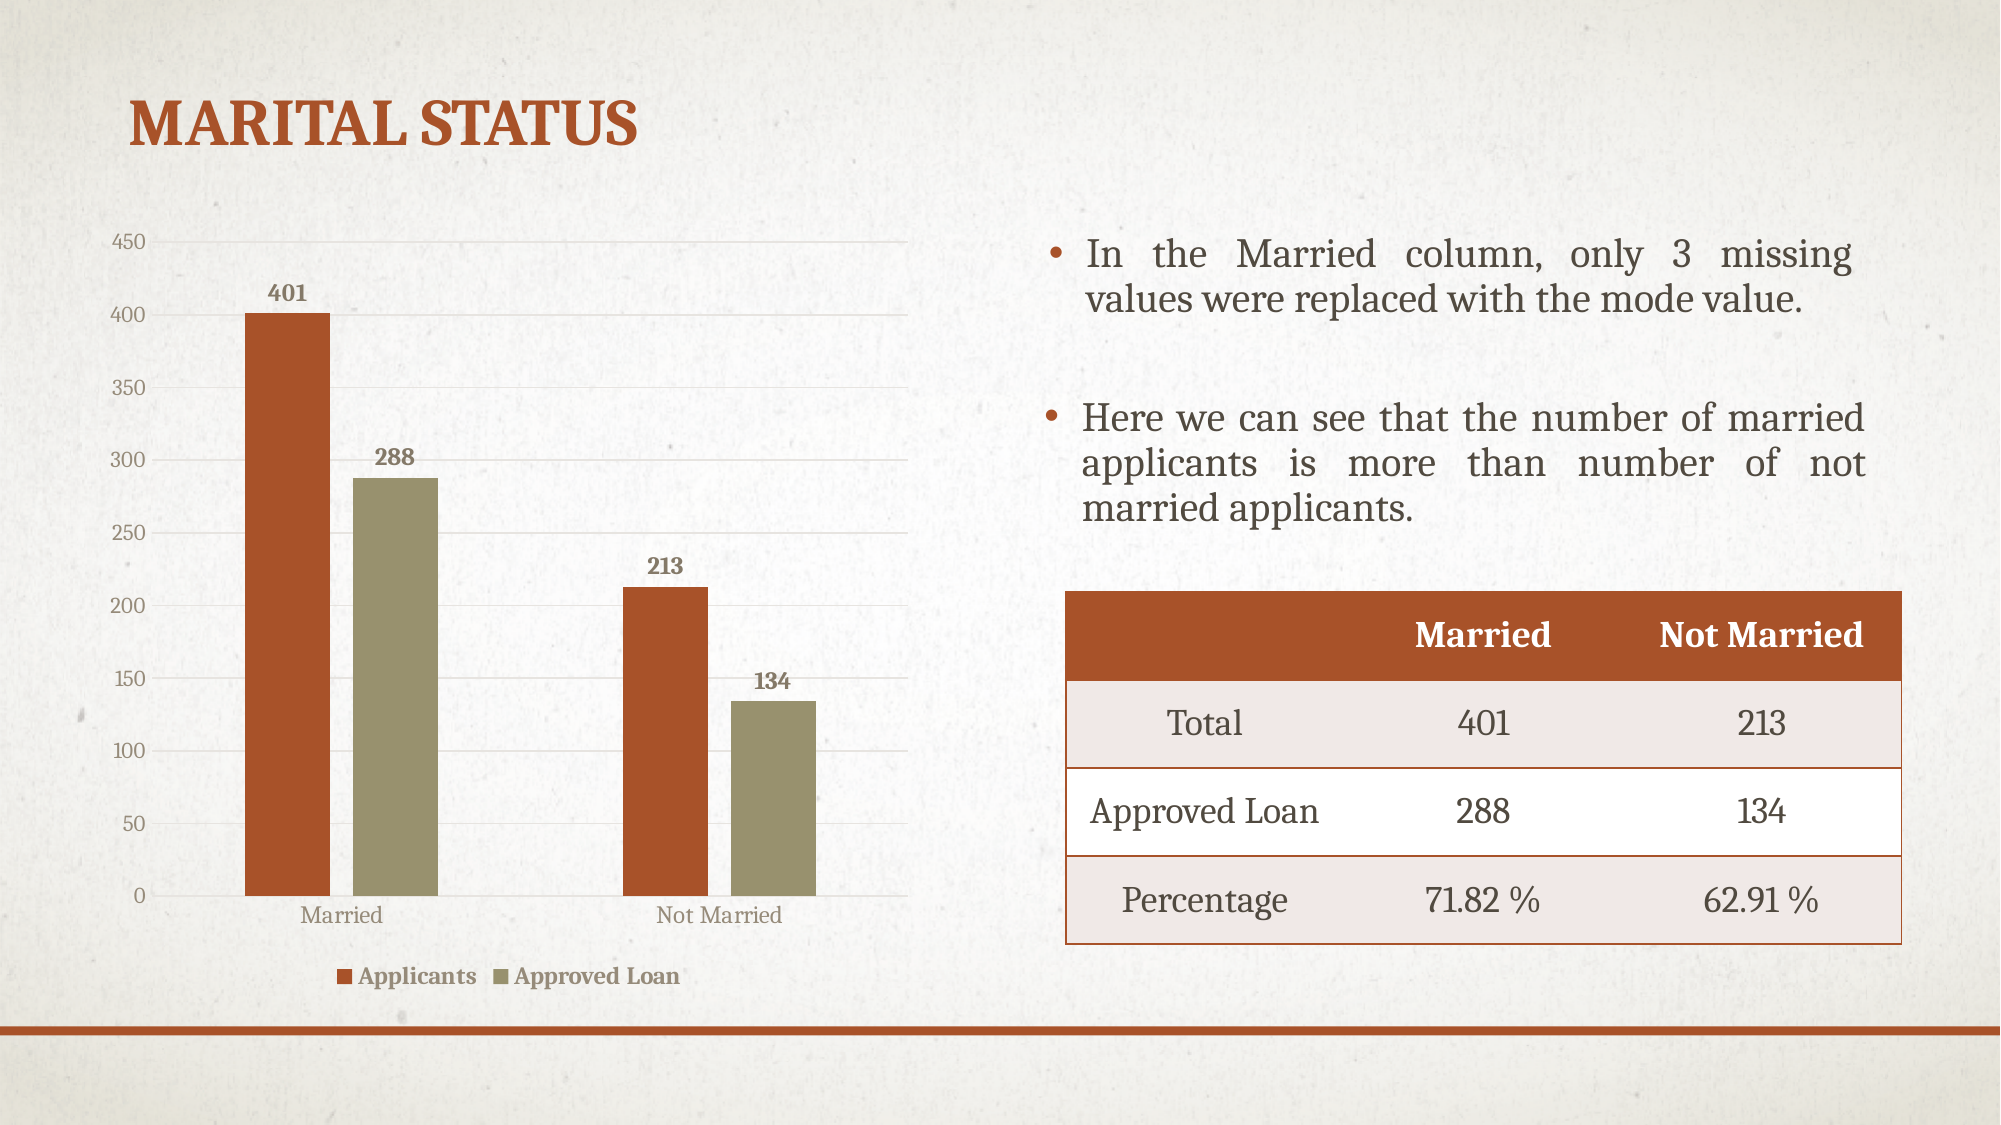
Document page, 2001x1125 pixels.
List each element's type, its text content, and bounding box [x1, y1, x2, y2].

table_cell 288 [1344, 769, 1623, 855]
table_cell 62.91 % [1623, 857, 1901, 943]
table_cell 401 [1344, 681, 1623, 767]
chart [93, 212, 925, 997]
table_cell Approved Loan [1067, 769, 1344, 855]
list Here we can see that the number of married applicants is more than number of not married applicants. [1021, 387, 1882, 563]
text_box In the Married column, only 3 missing values were replaced with the mode value. [1026, 224, 1868, 329]
table_header Married [1344, 593, 1623, 679]
table_cell 134 [1623, 769, 1901, 855]
title Marital status [114, 64, 1689, 168]
table_header Not Married [1623, 593, 1901, 679]
table_cell Percentage [1067, 857, 1344, 943]
table_cell 71.82 % [1344, 857, 1623, 943]
table_cell Total [1067, 681, 1344, 767]
table_header [1067, 593, 1344, 679]
table_cell 213 [1623, 681, 1901, 767]
picture [0, 0, 2001, 1125]
